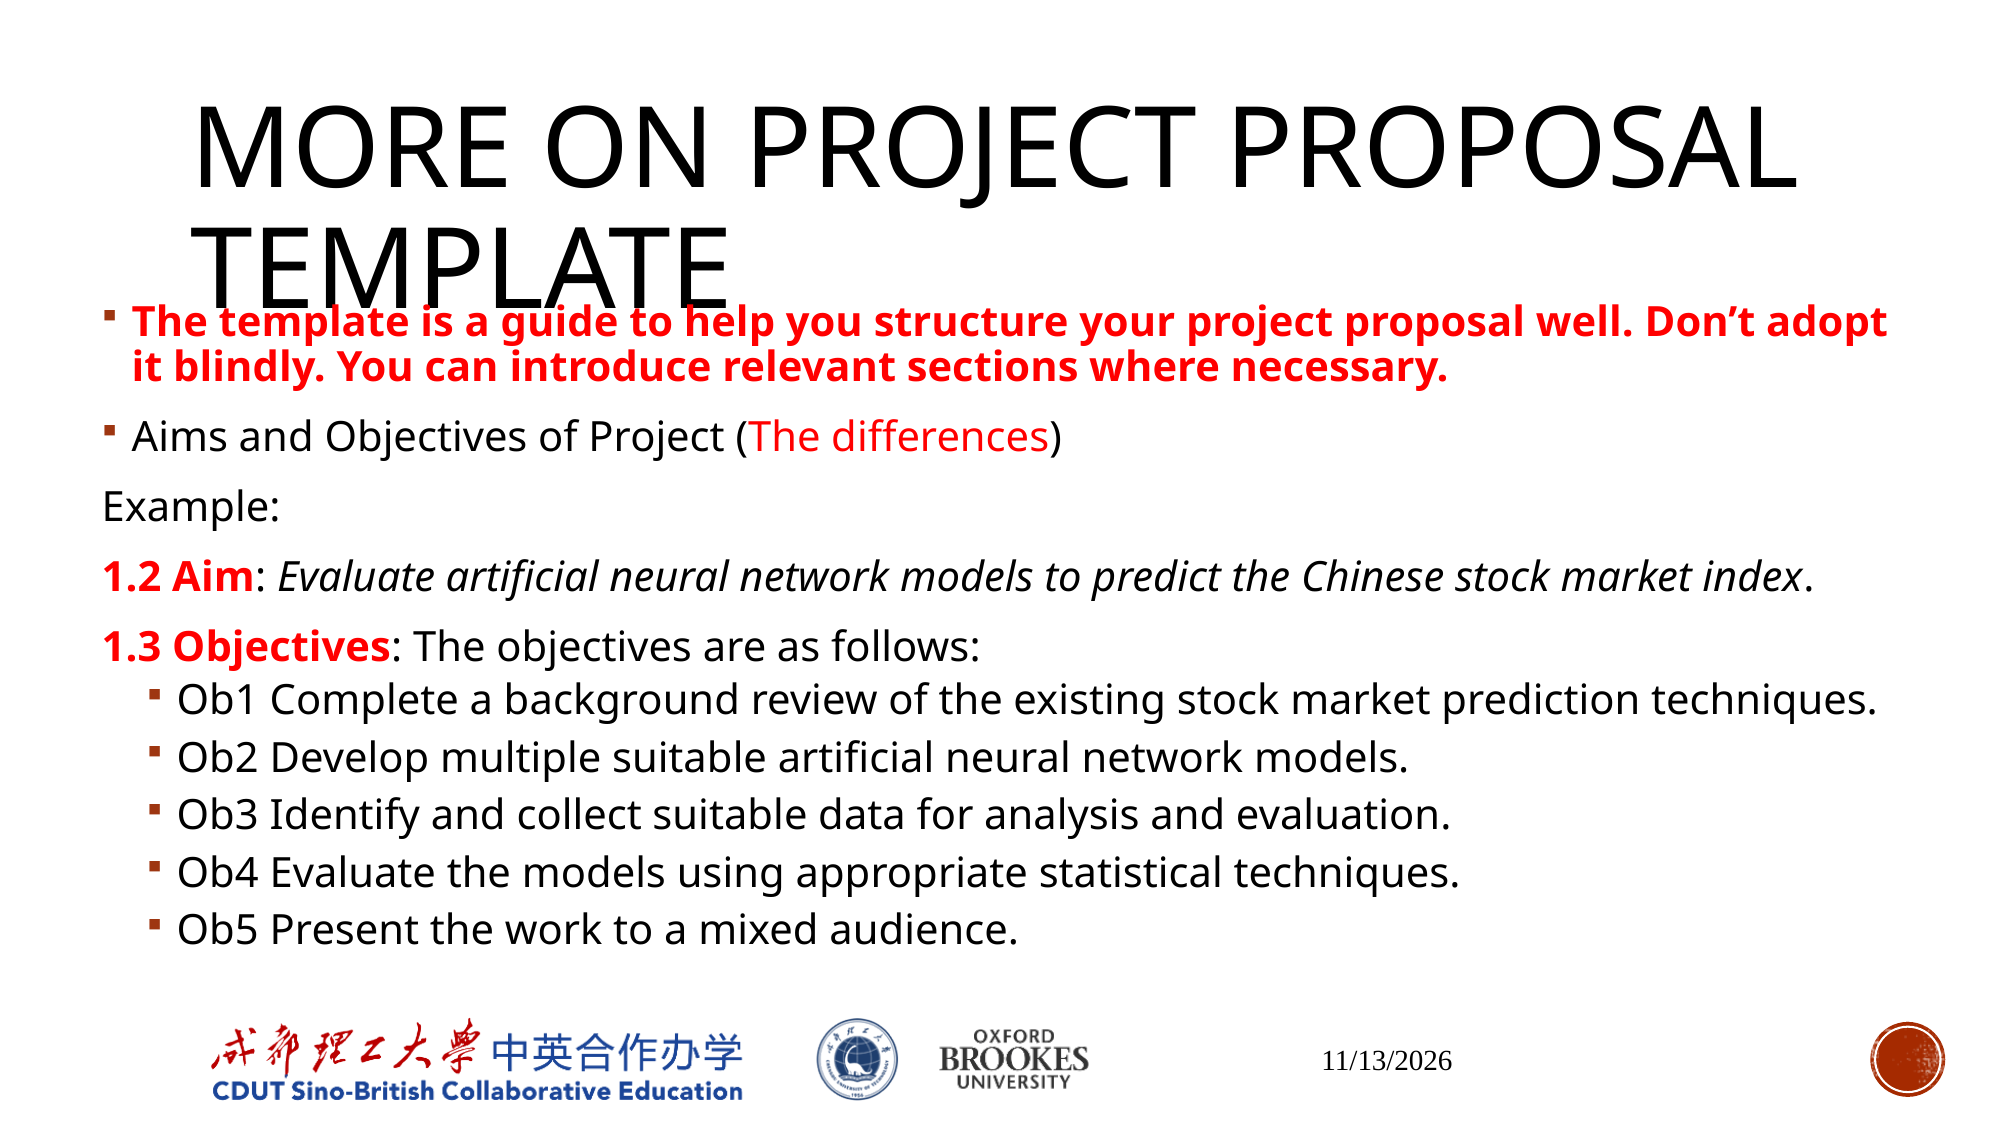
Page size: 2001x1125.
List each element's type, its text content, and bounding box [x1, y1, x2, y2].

title MORE ON PROJECT PROPOSAL TEMPLATE [175, 79, 1826, 293]
slide_number [1855, 1028, 1961, 1089]
picture [211, 1016, 1184, 1102]
list The template is a guide to help you structure your project proposal well. Don’t adopt it blindly. You can introduce relevant sections where necessary. Aims and Objectives of Project (The differences) Example: 1.2 Aim: Evaluate artificial neural network models to predict the Chinese stock market index. 1.3 Objectives: The objectives are as follows: Ob1 Complete a background review of the existing stock market prediction techniques. Ob2 Develop multiple suitable artificial neural network models. Ob3 Identify and collect suitable data for analysis and evaluation. Ob4 Evaluate the models using appropriate statistical techniques. Ob5 Present the work to a mixed audience. [86, 293, 1921, 1002]
slide_number [1306, 1028, 1844, 1089]
